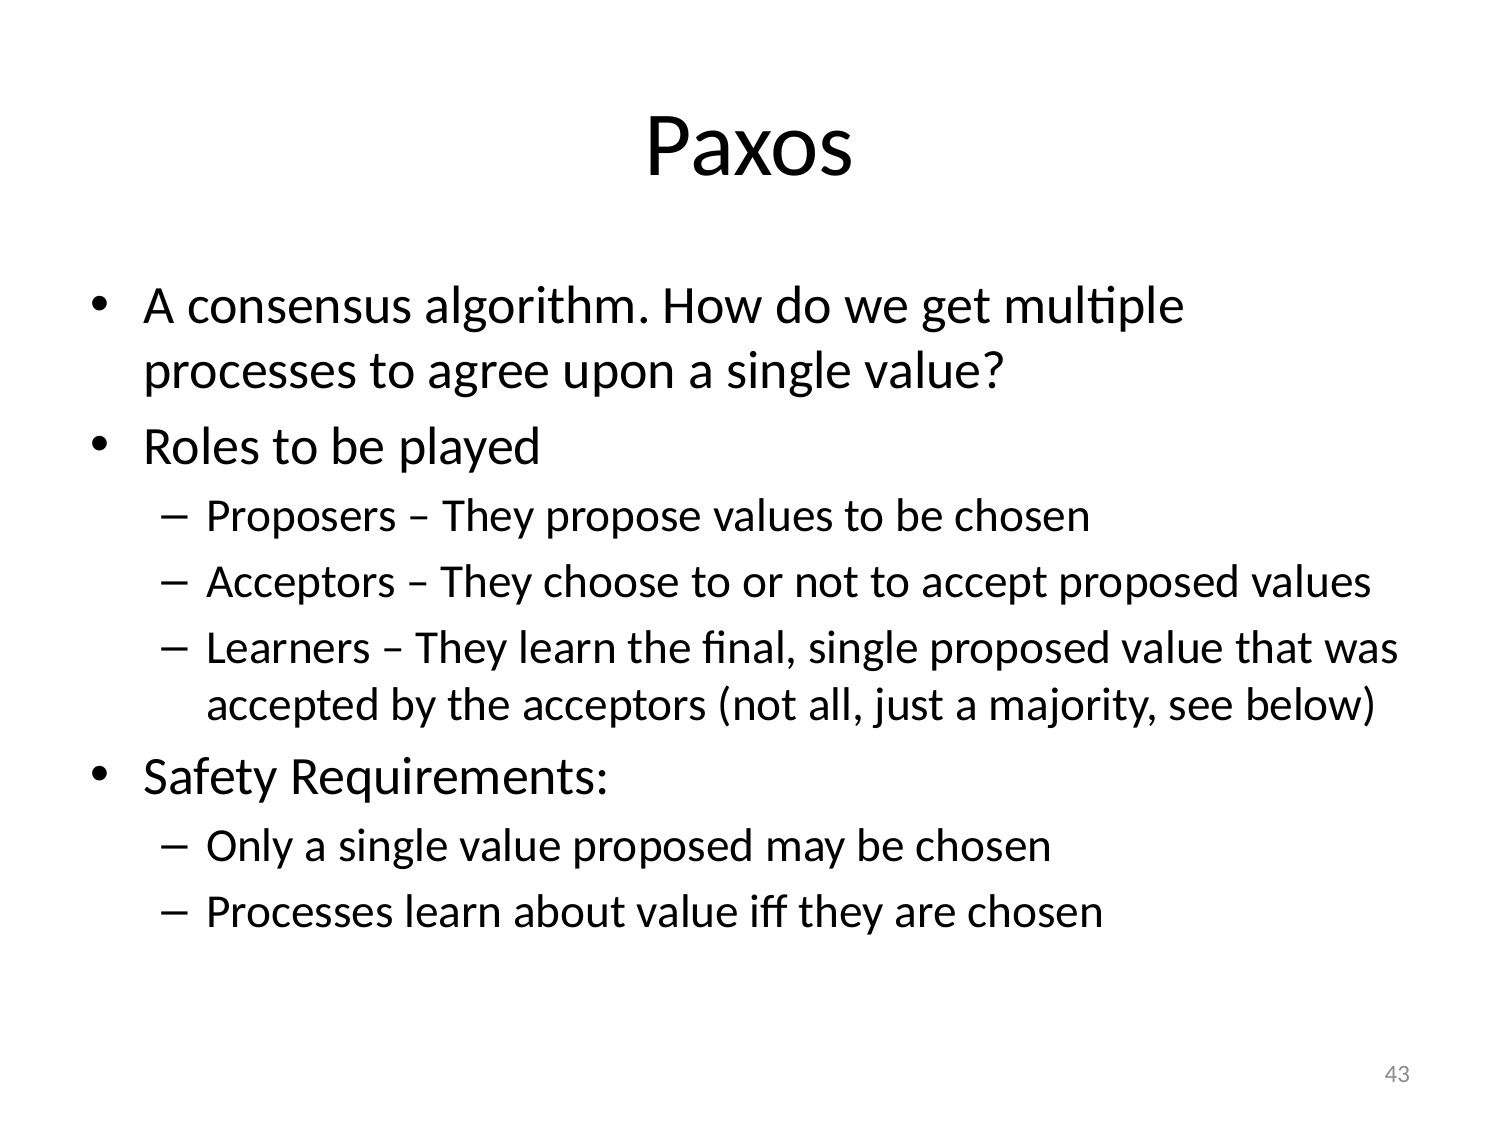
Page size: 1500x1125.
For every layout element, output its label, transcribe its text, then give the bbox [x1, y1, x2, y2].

slide_number 43 [1074, 1042, 1425, 1103]
list A consensus algorithm. How do we get multiple processes to agree upon a single value? Roles to be played Proposers – They propose values to be chosen Acceptors – They choose to or not to accept proposed values Learners – They learn the final, single proposed value that was accepted by the acceptors (not all, just a majority, see below) Safety Requirements: Only a single value proposed may be chosen Processes learn about value iff they are chosen [75, 262, 1425, 1005]
title Paxos [75, 45, 1425, 233]
